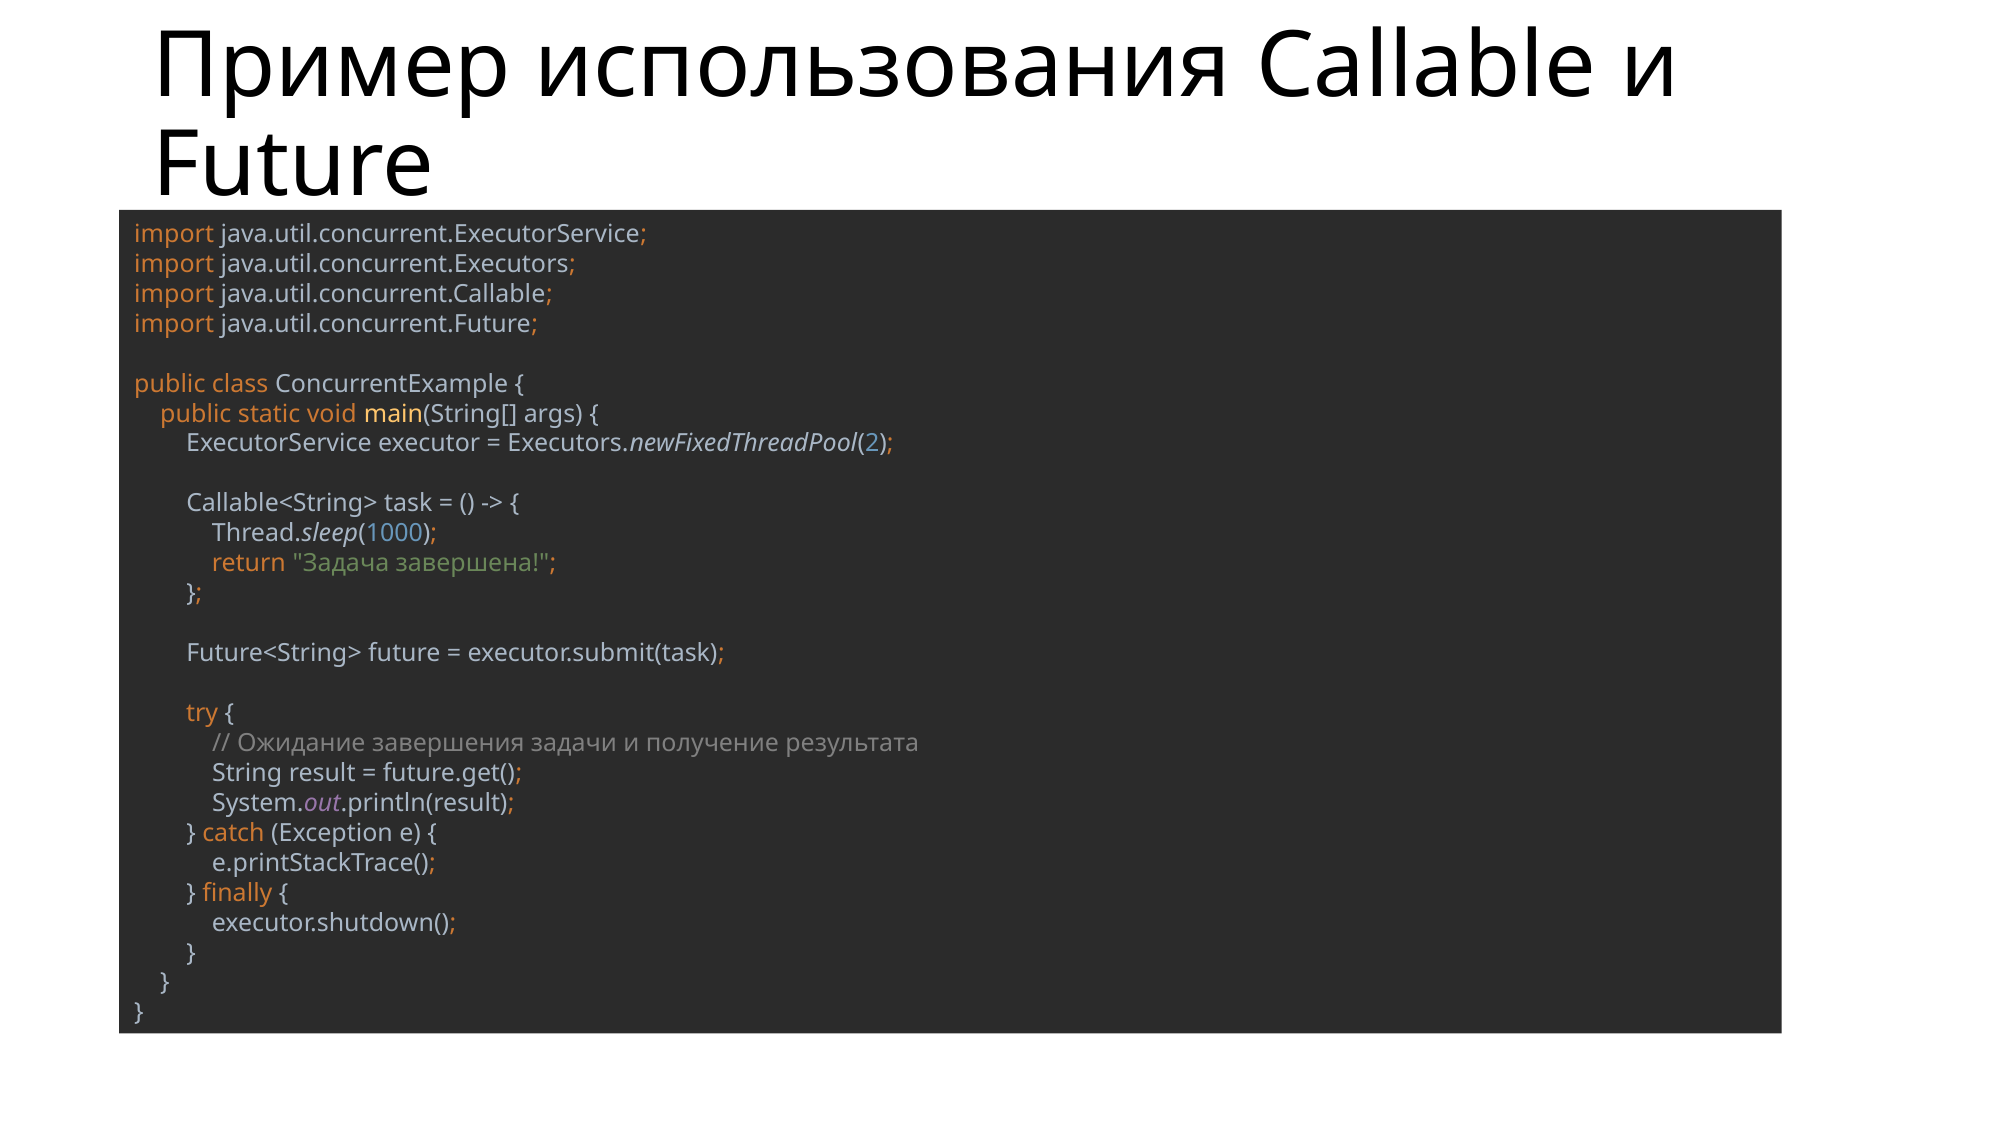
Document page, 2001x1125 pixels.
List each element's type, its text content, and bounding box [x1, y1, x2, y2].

title Пример использования Callable и Future [137, 59, 1863, 284]
list import java.util.concurrent.ExecutorService; import java.util.concurrent.Executors; import java.util.concurrent.Callable; import java.util.concurrent.Future; public class ConcurrentExample { public static void main(String[] args) { ExecutorService executor = Executors.newFixedThreadPool(2); Callable<String> task = () -> { Thread.sleep(1000); return "Задача завершена!"; }; Future<String> future = executor.submit(task); try { // Ожидание завершения задачи и получение результата String result = future.get(); System.out.println(result); } catch (Exception e) { e.printStackTrace(); } finally { executor.shutdown(); } } } [119, 209, 1782, 1034]
